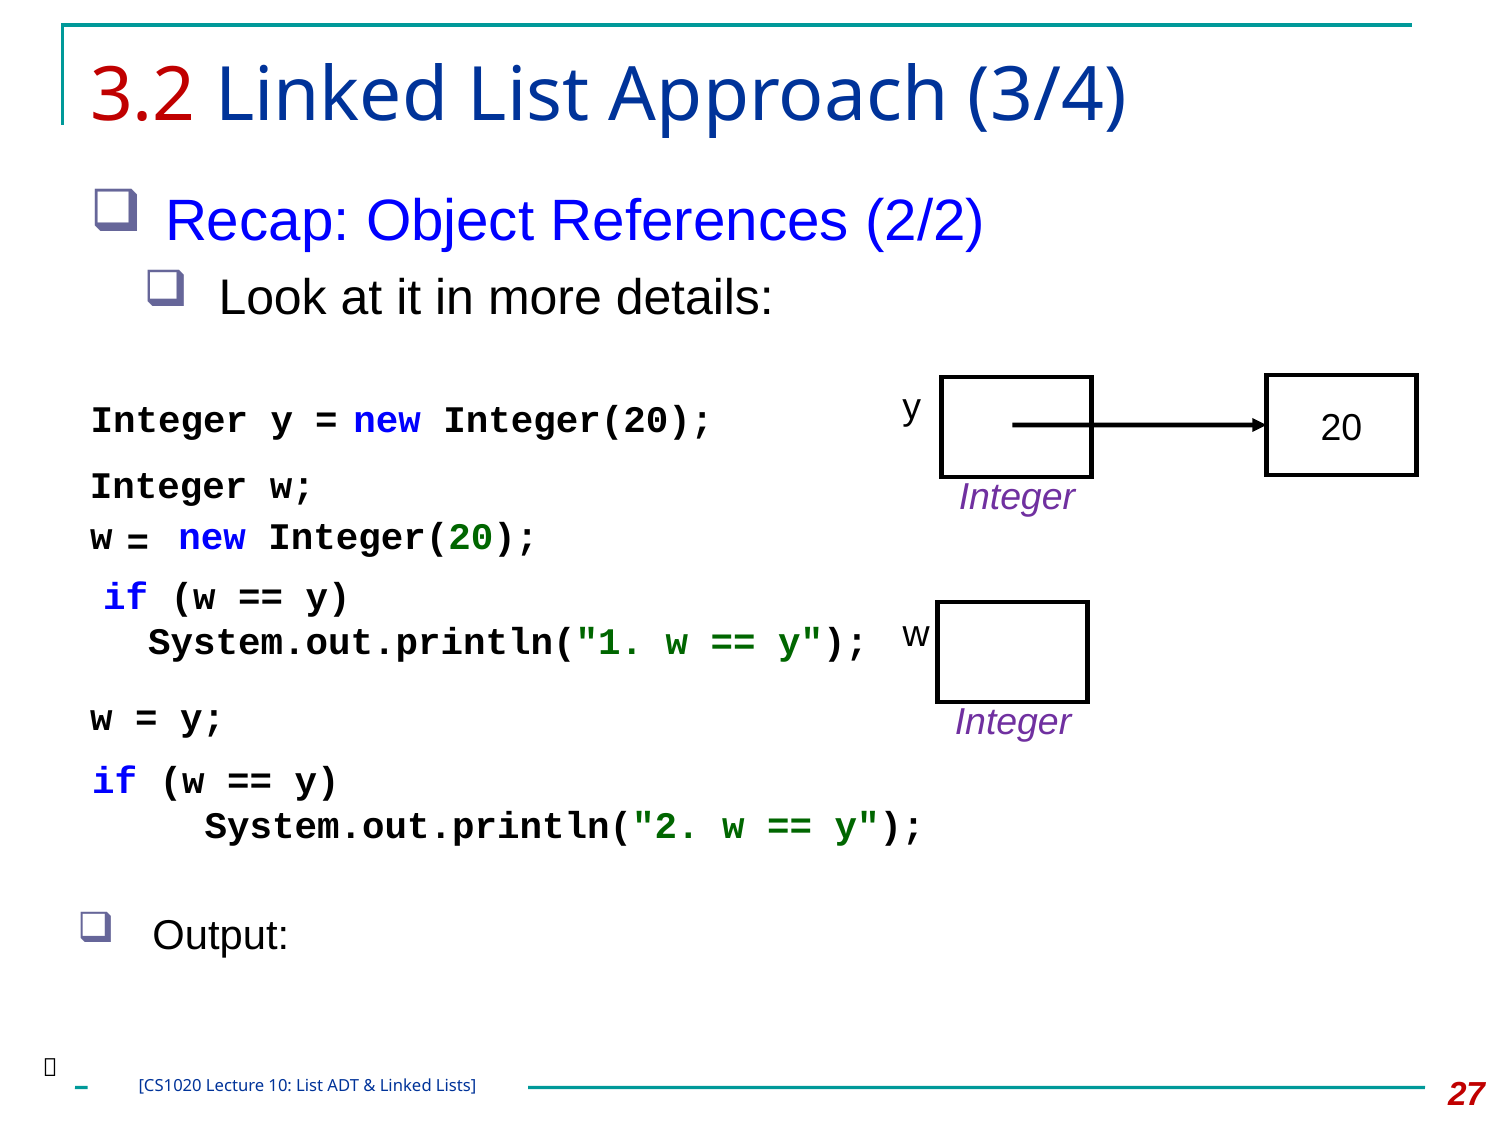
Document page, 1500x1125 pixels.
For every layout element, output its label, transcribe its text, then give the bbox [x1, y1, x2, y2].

slide_number 27 [1400, 1065, 1500, 1125]
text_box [62, 504, 1463, 988]
text_box 20 [1266, 375, 1417, 475]
text_box [CS1020 Lecture 10: List ADT & Linked Lists] [87, 1074, 528, 1109]
list Recap: Object References (2/2) Look at it in more details: [74, 174, 1476, 413]
title 3.2 Linked List Approach (3/4) [74, 37, 1426, 168]
text_box  [24, 1050, 75, 1083]
text_box Integer y [75, 387, 300, 448]
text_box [887, 601, 1090, 750]
text_box new Integer(20); [353, 387, 729, 448]
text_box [887, 374, 1094, 503]
text_box Integer w; [74, 454, 357, 503]
text_box = [300, 387, 353, 448]
text_box [1098, 418, 1267, 432]
